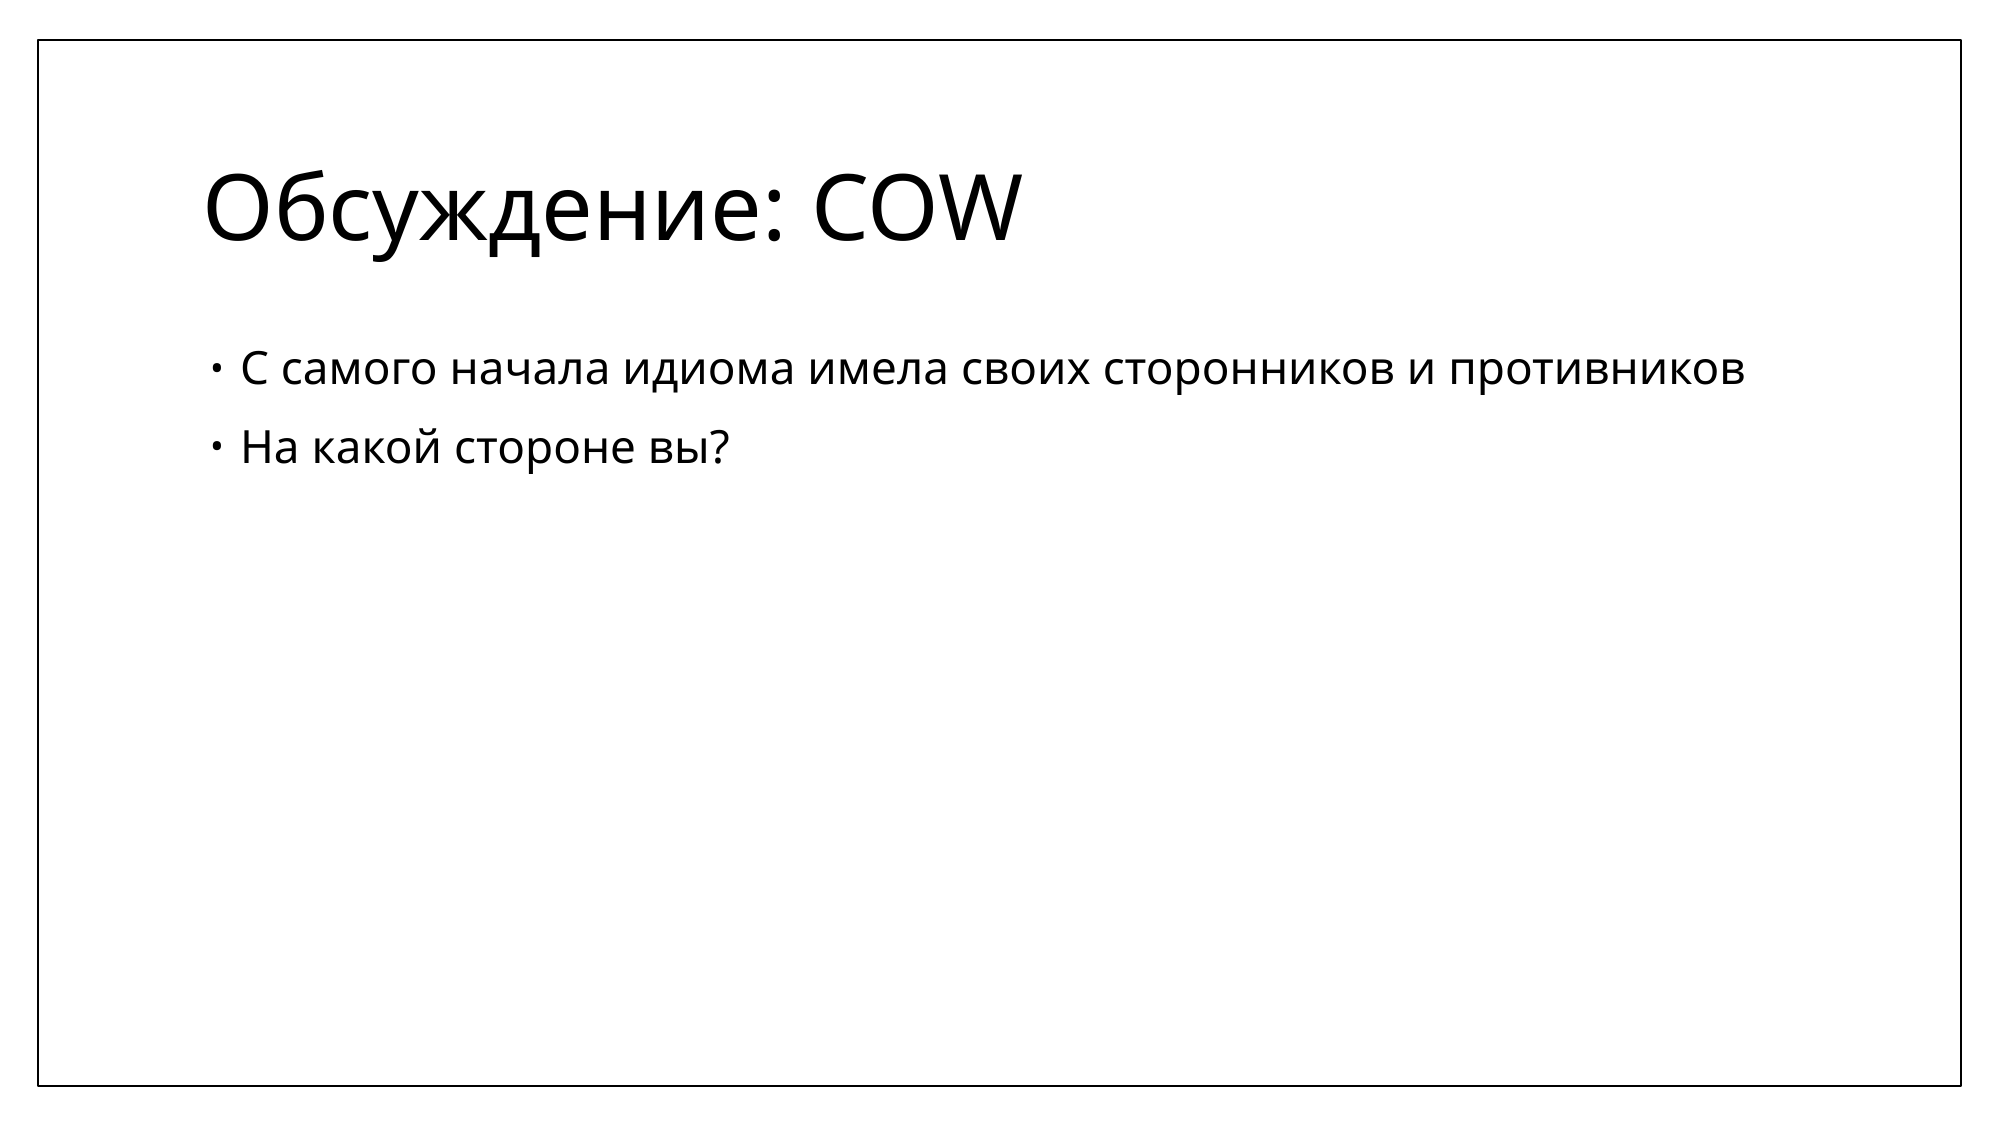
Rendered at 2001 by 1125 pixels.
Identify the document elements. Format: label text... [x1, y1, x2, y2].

list С самого начала идиома имела своих сторонников и противников На какой стороне вы? [187, 337, 1808, 1000]
title Обсуждение: COW [187, 99, 1808, 323]
